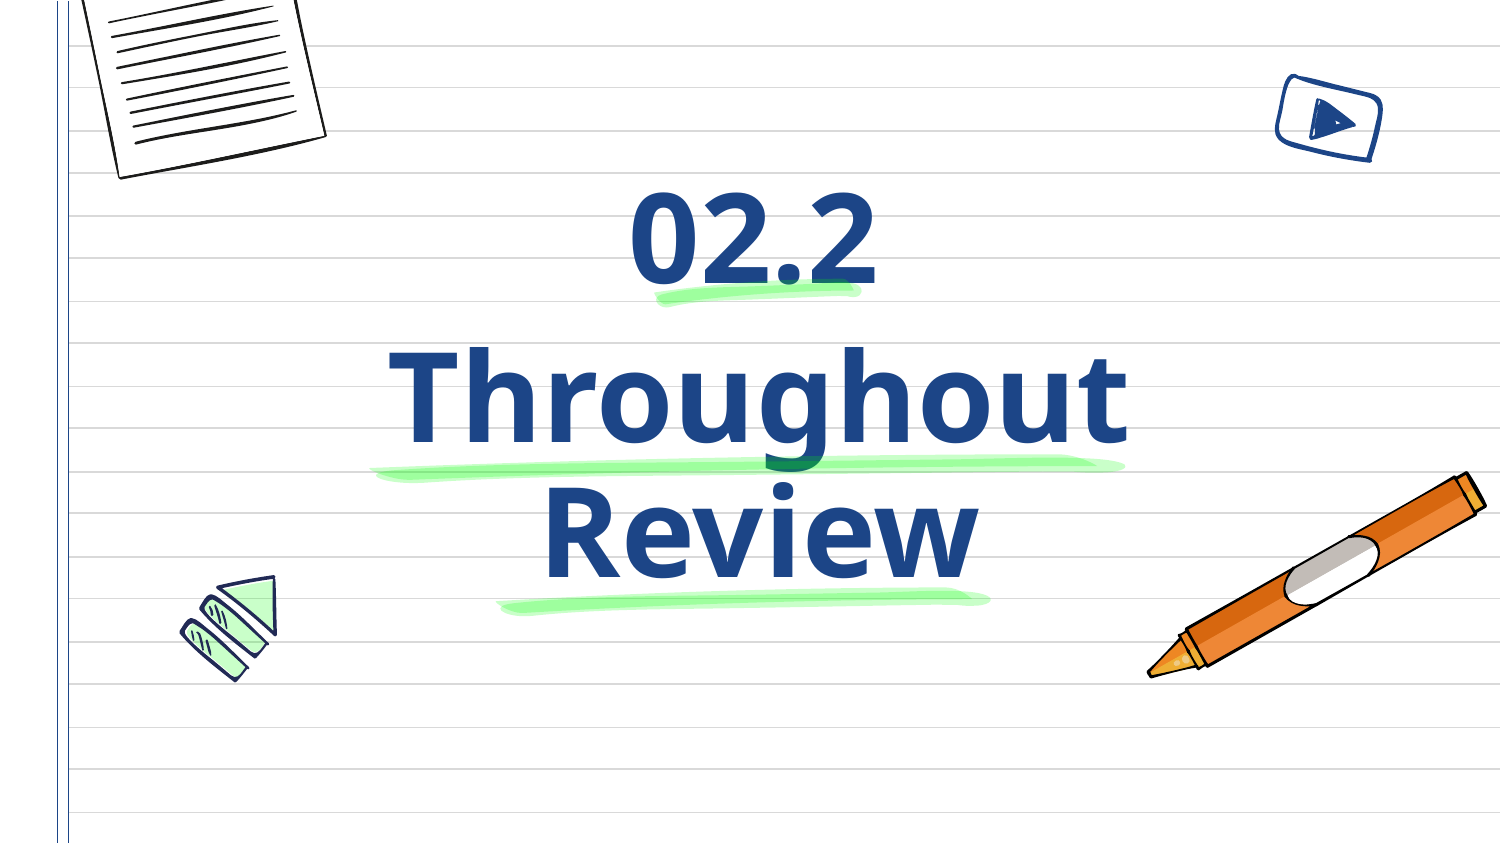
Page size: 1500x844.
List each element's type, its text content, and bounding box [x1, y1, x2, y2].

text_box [650, 278, 863, 308]
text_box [488, 587, 993, 617]
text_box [357, 454, 1129, 484]
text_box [1123, 536, 1500, 622]
title 02.2 [589, 173, 918, 294]
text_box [179, 570, 278, 682]
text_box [1276, 83, 1382, 156]
title Throughout Review [324, 347, 1196, 591]
